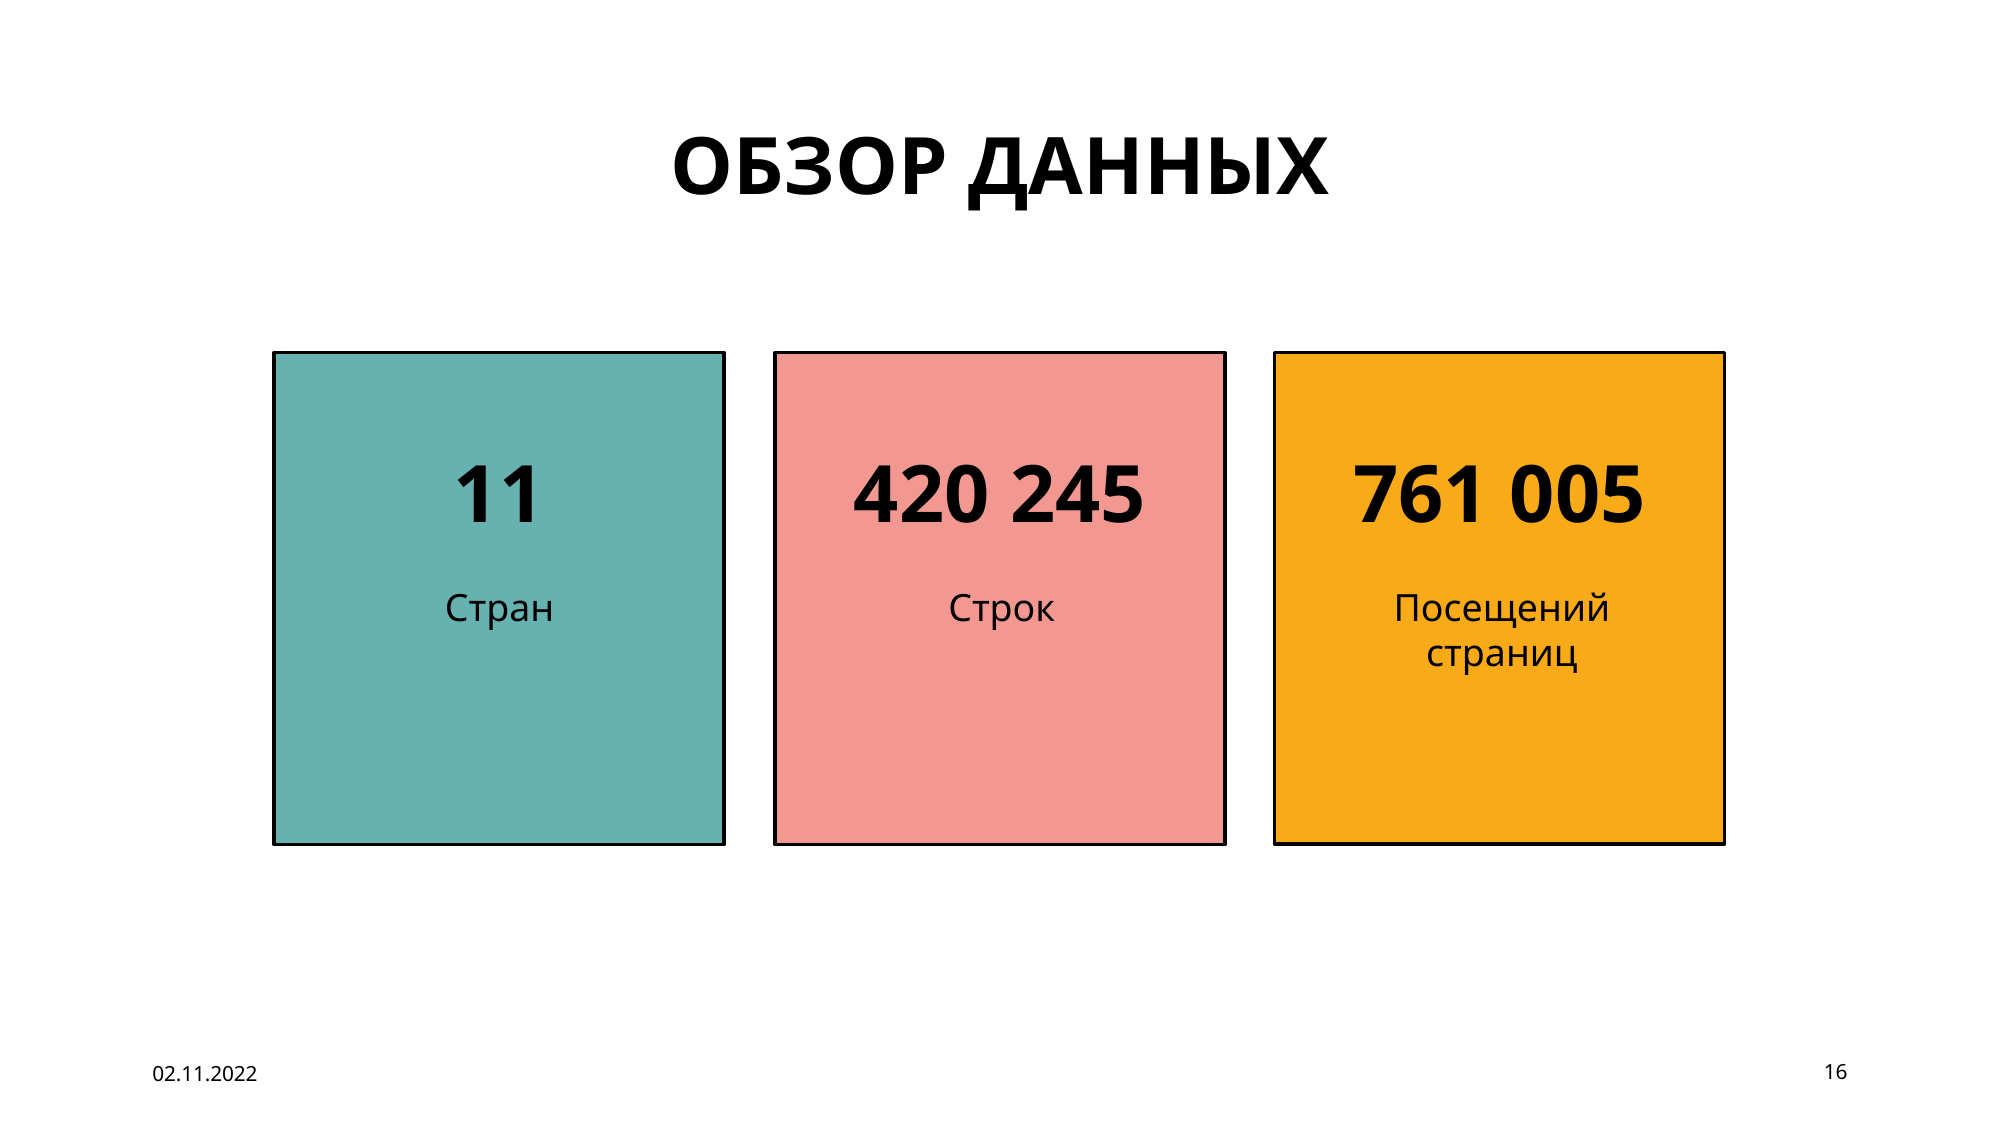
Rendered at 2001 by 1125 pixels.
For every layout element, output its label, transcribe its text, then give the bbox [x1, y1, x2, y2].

list Стран [312, 576, 688, 696]
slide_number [137, 1042, 588, 1103]
title Обзор данных [137, 59, 1863, 278]
slide_number 16 [1412, 1042, 1863, 1103]
list 420 245 [773, 351, 1227, 846]
list Строк [814, 576, 1190, 696]
list 761 005 [1273, 351, 1726, 846]
list Посещений страниц [1314, 576, 1690, 696]
list 11 [272, 351, 726, 846]
